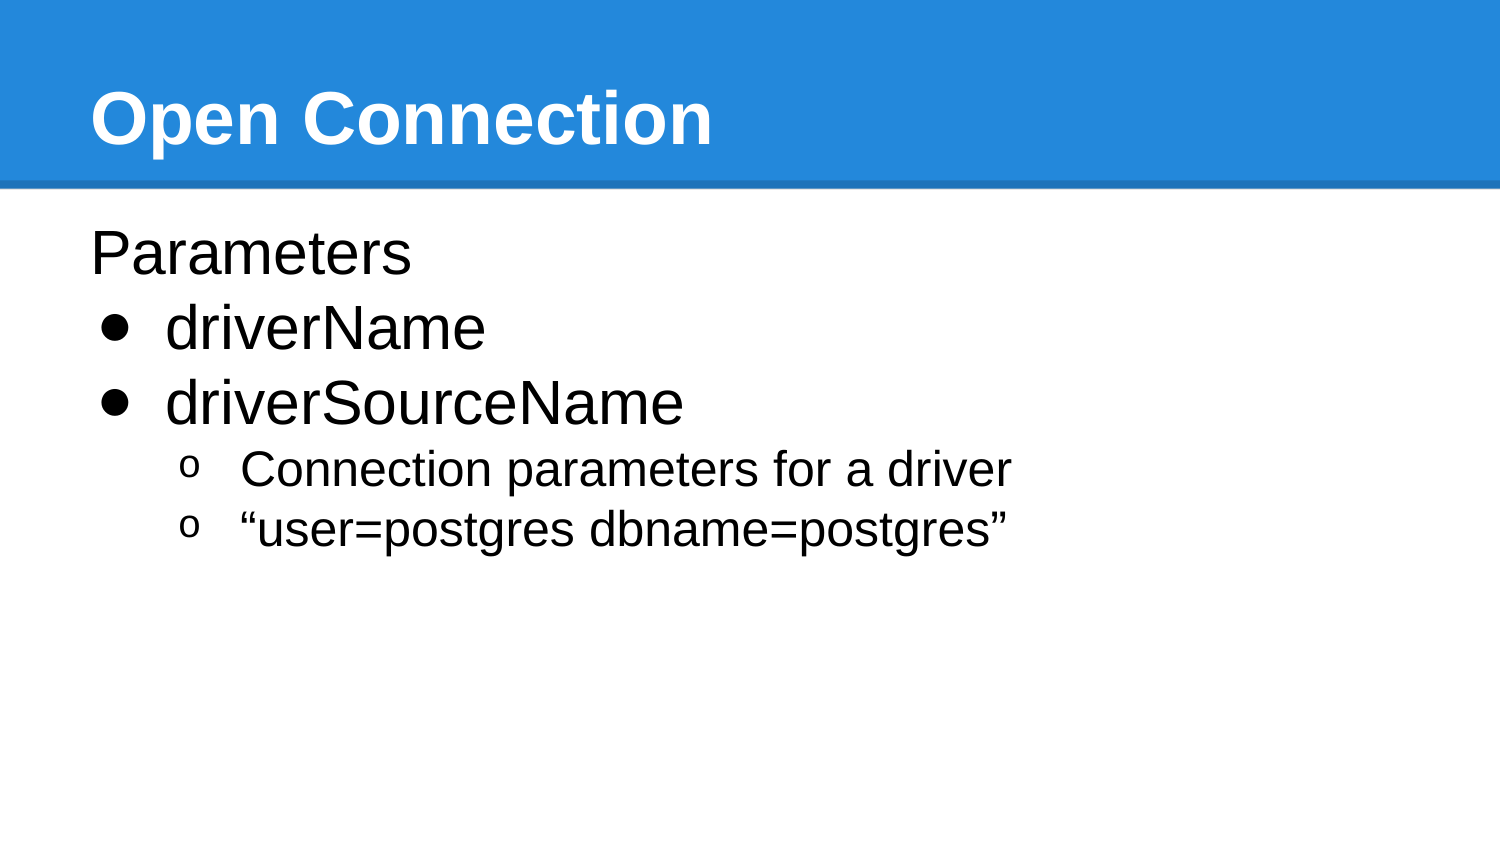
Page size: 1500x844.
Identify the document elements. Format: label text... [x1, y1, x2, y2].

list Parameters driverName driverSourceName Connection parameters for a driver “user=postgres dbname=postgres” [75, 196, 1425, 808]
title Open Connection [75, 33, 1425, 175]
